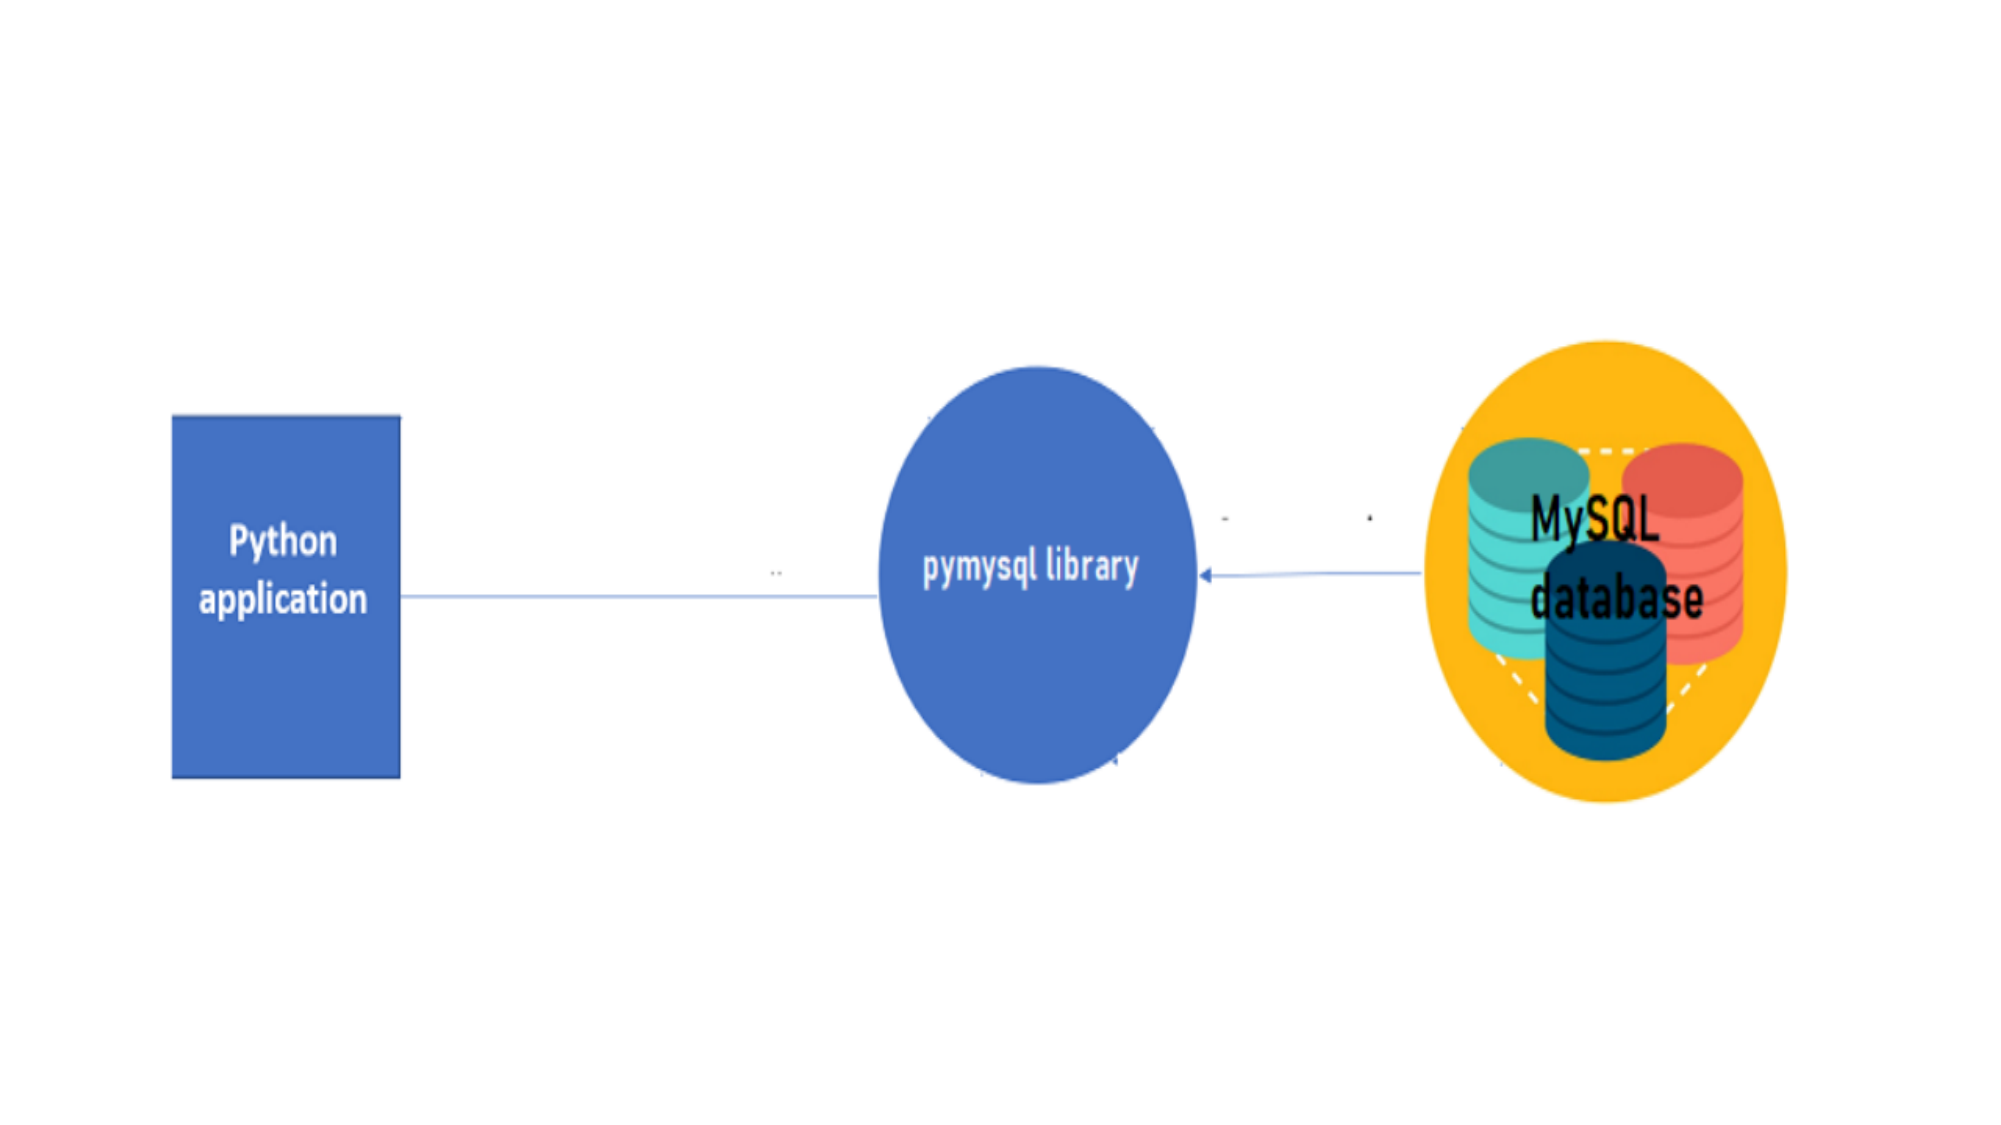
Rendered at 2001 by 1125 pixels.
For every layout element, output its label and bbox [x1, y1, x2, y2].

picture [60, 41, 1906, 1042]
